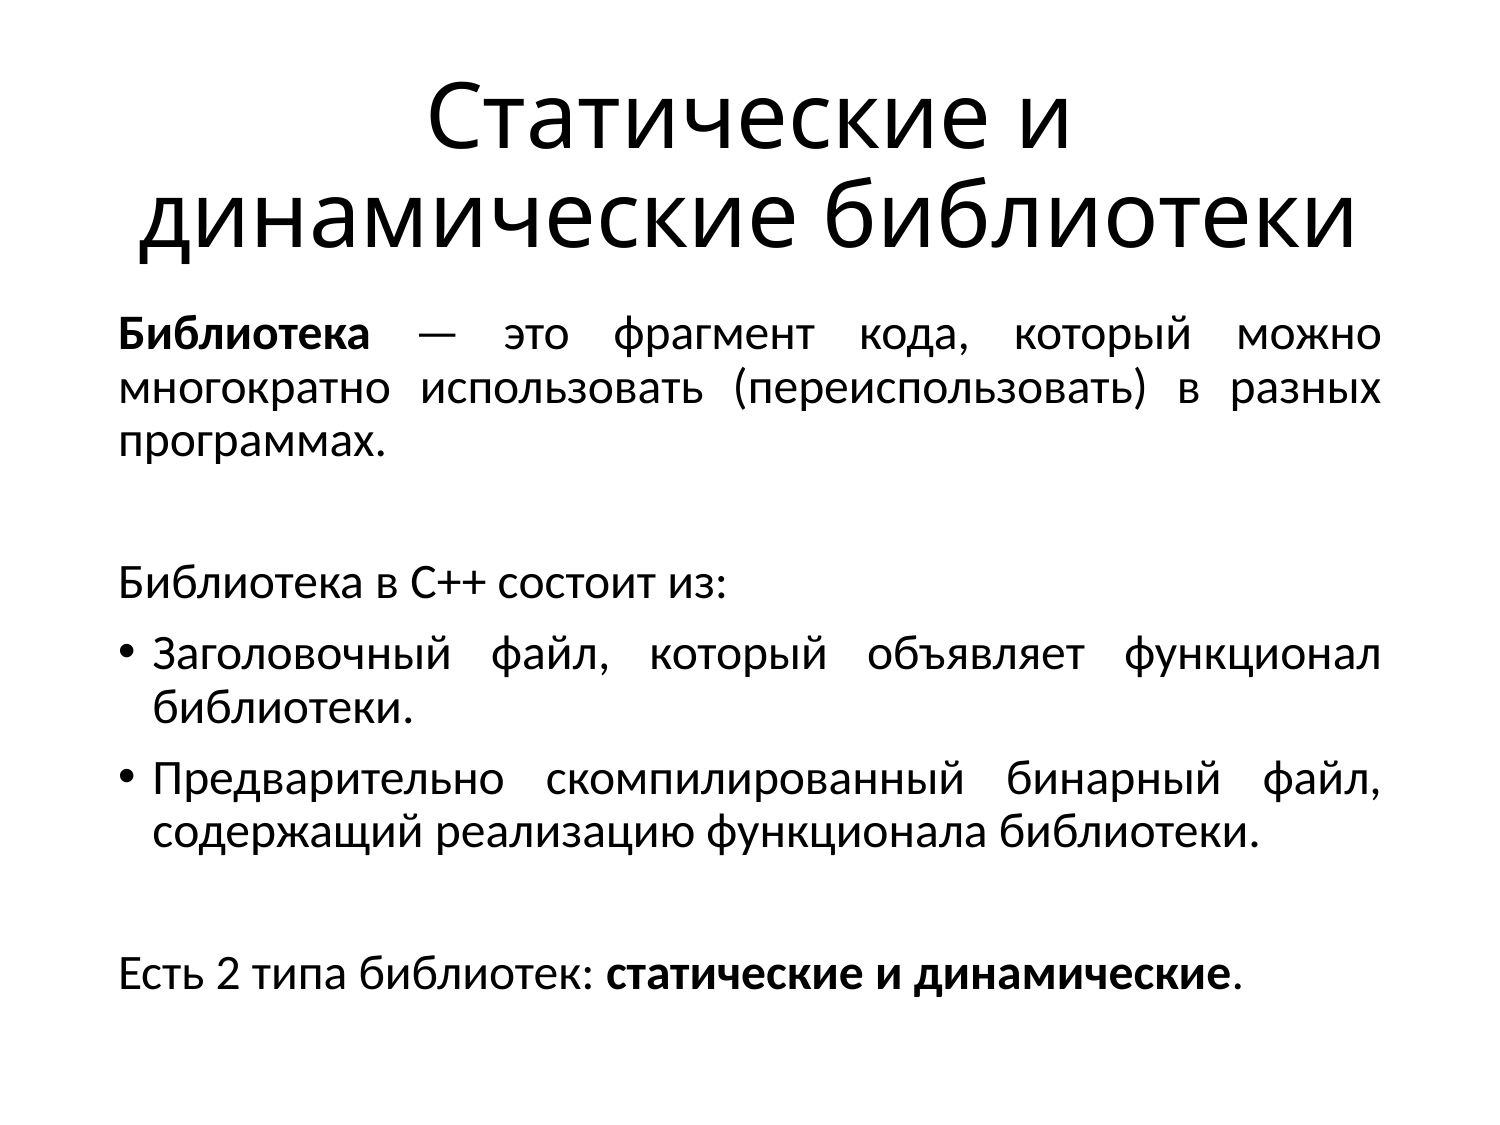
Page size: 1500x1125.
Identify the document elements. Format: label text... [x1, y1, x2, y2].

list Библиотека — это фрагмент кода, который можно многократно использовать (переиспользовать) в разных программах. Библиотека в C++ состоит из: Заголовочный файл, который объявляет функционал библиотеки. Предварительно скомпилированный бинарный файл, содержащий реализацию функционала библиотеки. Есть 2 типа библиотек: статические и динамические. [103, 299, 1397, 1014]
title Статические и динамические библиотеки [103, 59, 1397, 278]
